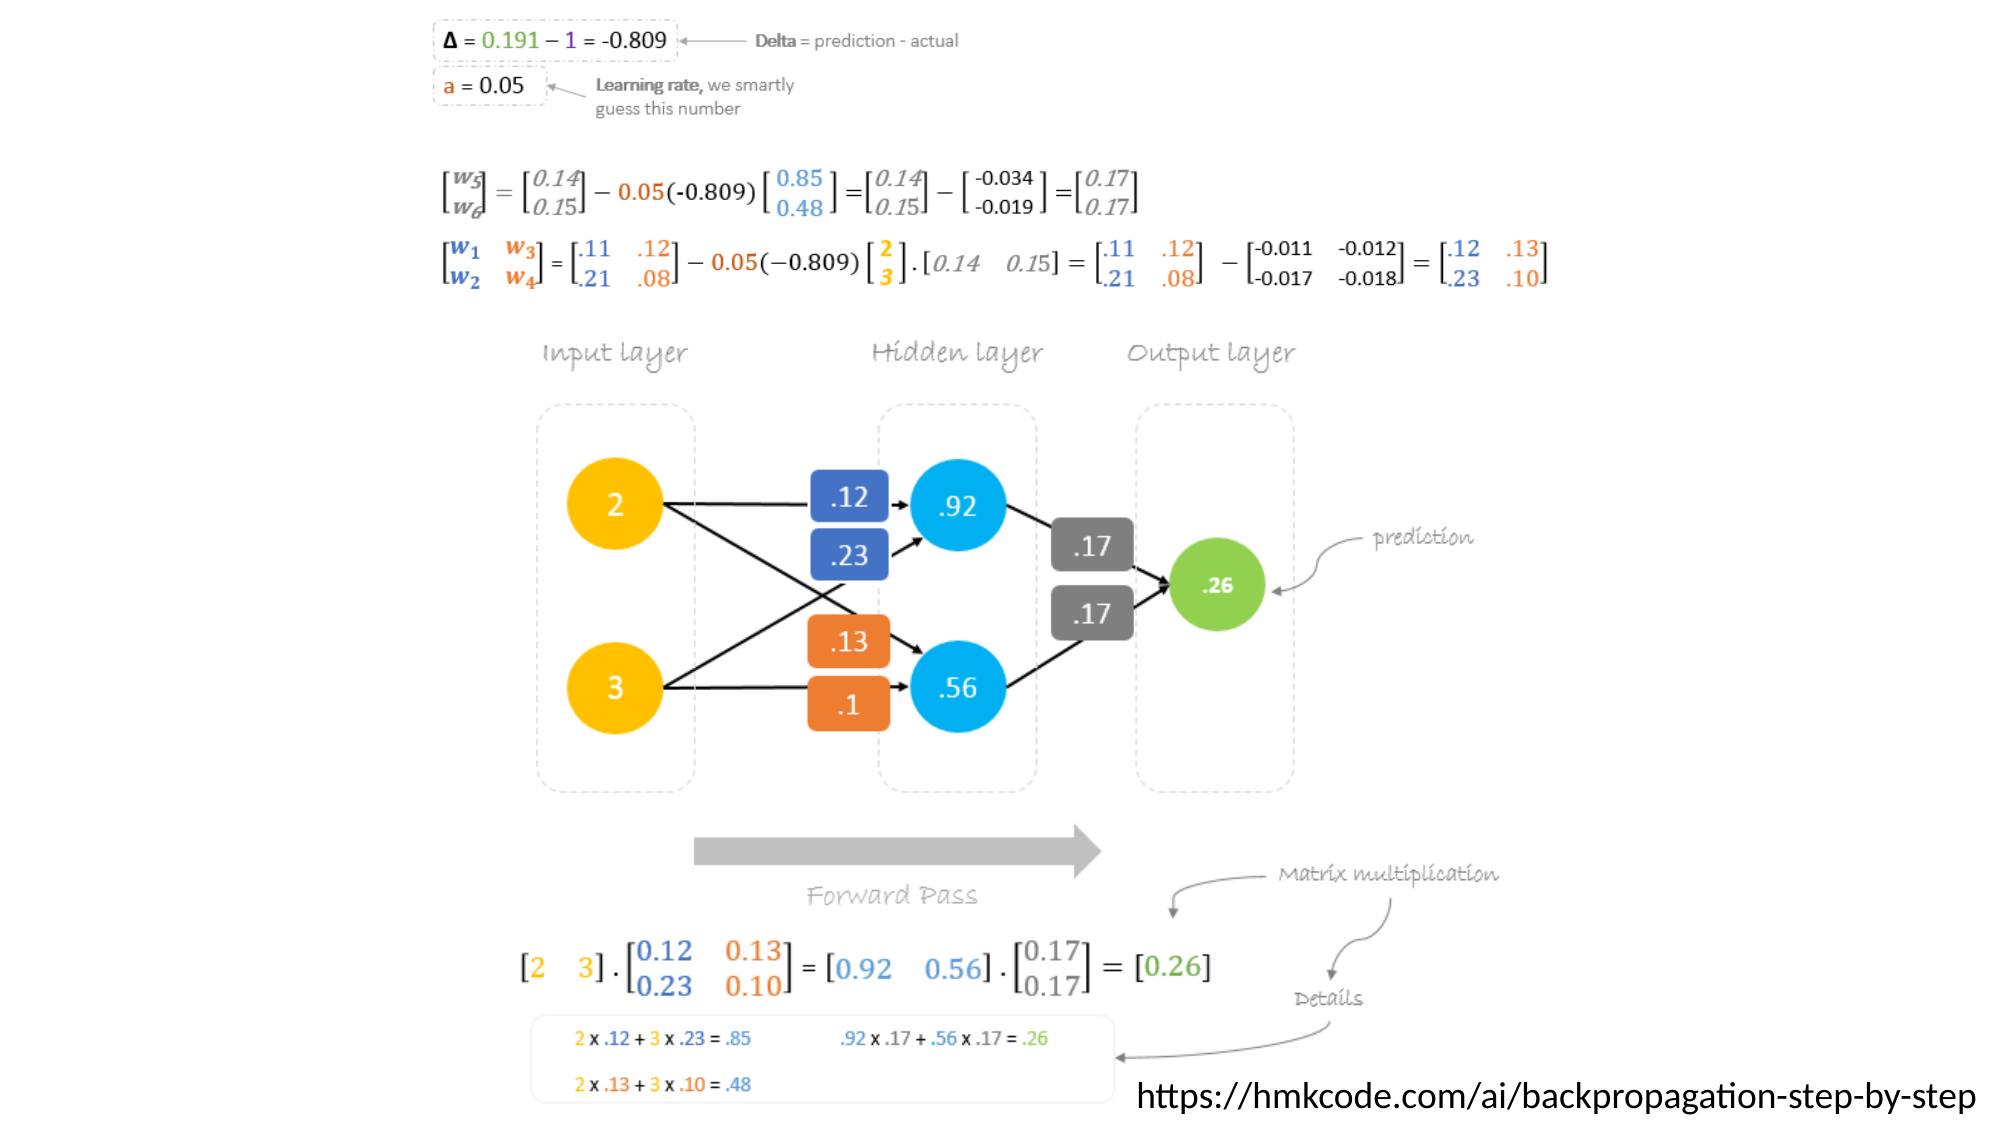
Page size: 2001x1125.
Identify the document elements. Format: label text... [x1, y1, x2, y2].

picture [412, 14, 1585, 294]
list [462, 294, 1537, 1113]
text_box https://hmkcode.com/ai/backpropagation-step-by-step [1121, 1063, 2000, 1124]
